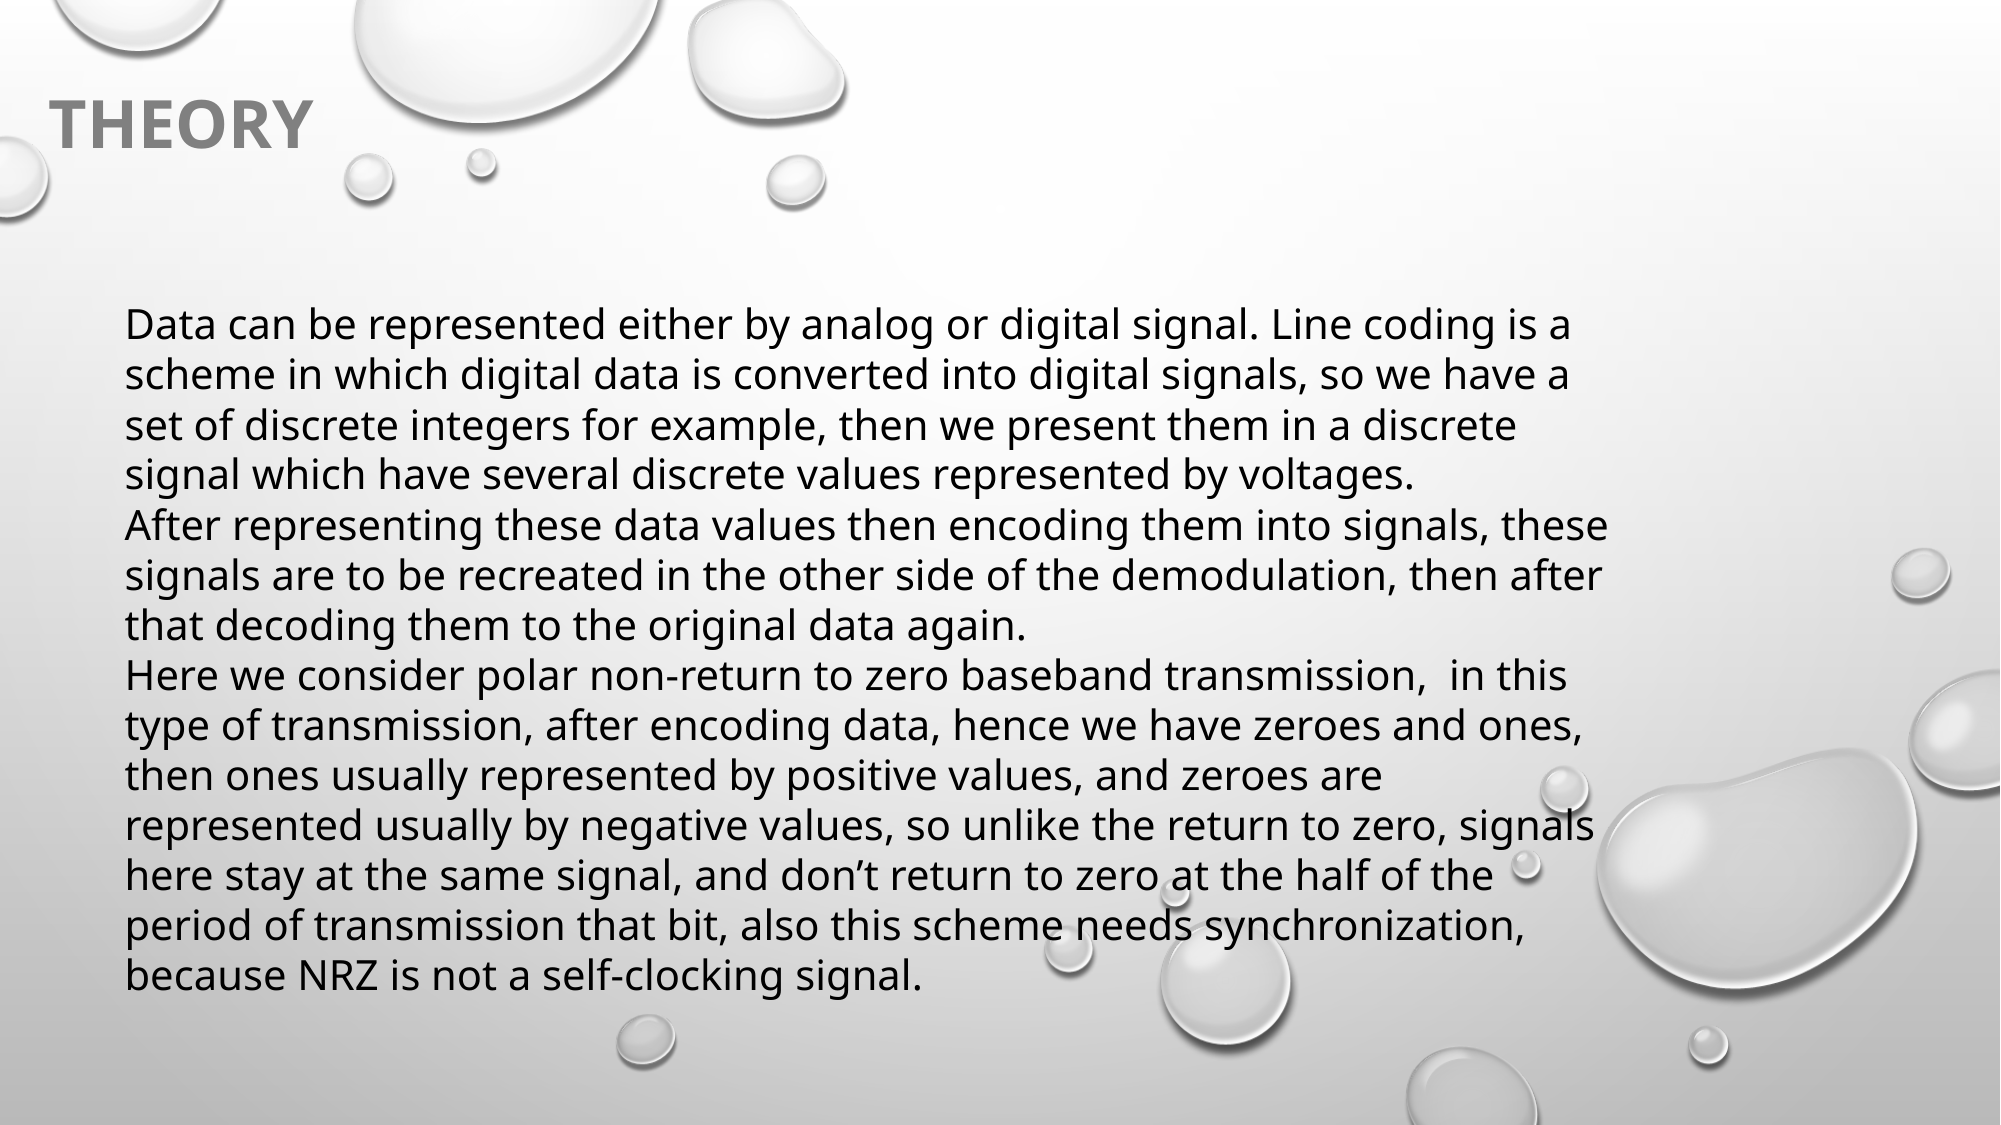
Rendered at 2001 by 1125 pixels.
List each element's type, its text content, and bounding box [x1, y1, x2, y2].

text_box Data can be represented either by analog or digital signal. Line coding is a scheme in which digital data is converted into digital signals, so we have a set of discrete integers for example, then we present them in a discrete signal which have several discrete values represented by voltages. After representing these data values then encoding them into signals, these signals are to be recreated in the other side of the demodulation, then after that decoding them to the original data again. Here we consider polar non-return to zero baseband transmission, in this type of transmission, after encoding data, hence we have zeroes and ones, then ones usually represented by positive values, and zeroes are represented usually by negative values, so unlike the return to zero, signals here stay at the same signal, and don’t return to zero at the half of the period of transmission that bit, also this scheme needs synchronization, because NRZ is not a self-clocking signal. [109, 290, 1637, 1006]
subtitle 👨🏻‍🏫Theory [33, 58, 569, 260]
picture [0, 0, 2000, 1125]
